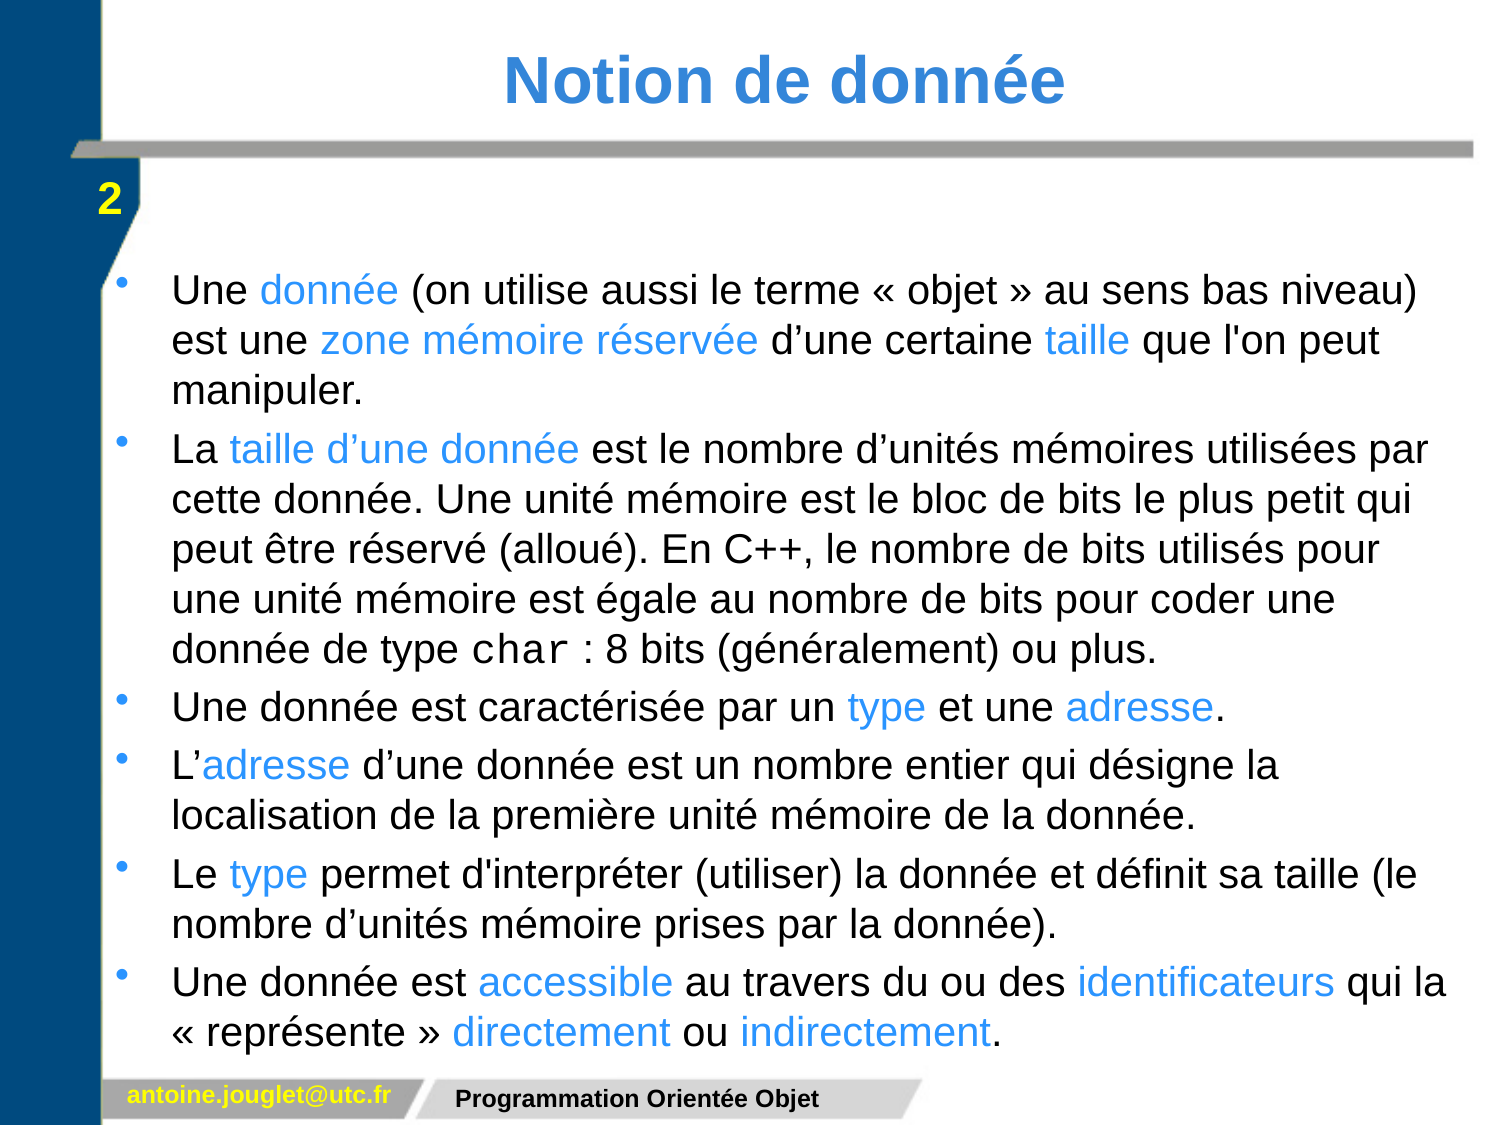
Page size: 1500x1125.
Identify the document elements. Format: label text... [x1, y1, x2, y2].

list Une donnée (on utilise aussi le terme « objet » au sens bas niveau) est une zone mémoire réservée d’une certaine taille que l'on peut manipuler. La taille d’une donnée est le nombre d’unités mémoires utilisées par cette donnée. Une unité mémoire est le bloc de bits le plus petit qui peut être réservé (alloué). En C++, le nombre de bits utilisés pour une unité mémoire est égale au nombre de bits pour coder une donnée de type char : 8 bits (généralement) ou plus. Une donnée est caractérisée par un type et une adresse. L’adresse d’une donnée est un nombre entier qui désigne la localisation de la première unité mémoire de la donnée. Le type permet d'interpréter (utiliser) la donnée et définit sa taille (le nombre d’unités mémoire prises par la donnée). Une donnée est accessible au travers du ou des identificateurs qui la « représente » directement ou indirectement. [100, 255, 1471, 1071]
picture [0, 0, 1500, 1125]
title Notion de donnée [100, 15, 1471, 138]
slide_number 2 [25, 160, 138, 237]
